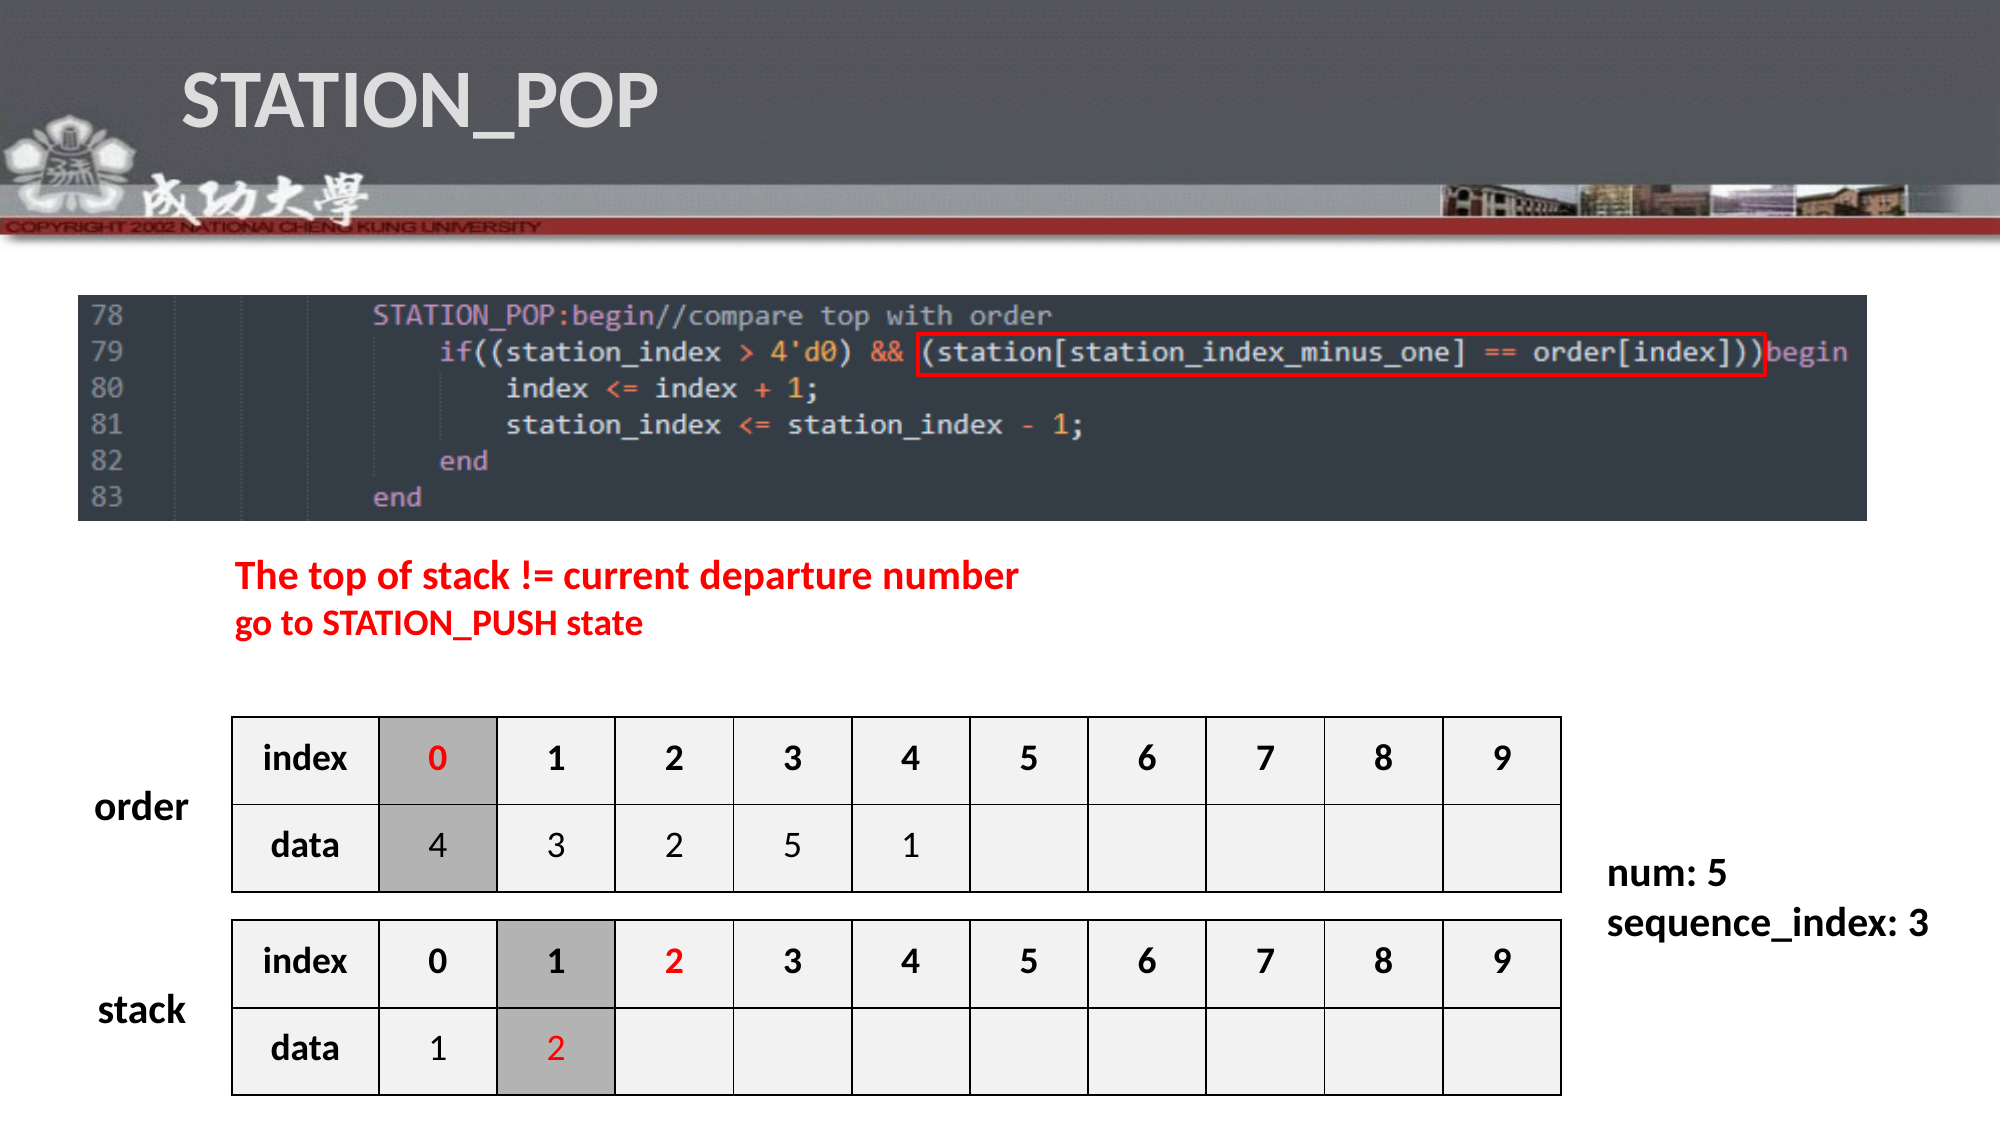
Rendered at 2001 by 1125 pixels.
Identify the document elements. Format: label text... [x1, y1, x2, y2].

table_header 6 [1089, 921, 1205, 1007]
table_header 7 [1207, 718, 1324, 804]
table_cell [1444, 1009, 1560, 1094]
text_box The top of stack != current departure number go to STATION_PUSH state [219, 540, 1035, 651]
table_header 0 [380, 718, 496, 804]
table_cell 2 [498, 1009, 614, 1094]
table_header 7 [1207, 921, 1324, 1007]
table_cell 1 [853, 805, 969, 891]
table_cell data [233, 1009, 378, 1094]
table_cell [1089, 805, 1205, 891]
table_header 3 [734, 718, 851, 804]
table_cell [1325, 805, 1442, 891]
table_header index [233, 921, 378, 1007]
table_cell 4 [380, 805, 496, 891]
picture [0, 0, 2000, 250]
table_cell [616, 1009, 733, 1094]
table_header 2 [616, 921, 733, 1007]
table_header 8 [1325, 718, 1442, 804]
table_cell data [233, 805, 378, 891]
text_box stack [82, 974, 201, 1040]
table_header 1 [498, 718, 614, 804]
text_box num: 5 sequence_index: 3 [1592, 837, 1945, 953]
table_header 9 [1444, 718, 1560, 804]
table_cell 1 [380, 1009, 496, 1094]
table_header 4 [853, 921, 969, 1007]
table_header 1 [498, 921, 614, 1007]
table_cell 2 [616, 805, 733, 891]
text_box order [79, 771, 205, 837]
table_header 4 [853, 718, 969, 804]
table_header 6 [1089, 718, 1205, 804]
table_cell 3 [498, 805, 614, 891]
table_cell [1444, 805, 1560, 891]
picture [78, 295, 1867, 522]
table_header 5 [971, 718, 1087, 804]
table_cell [1207, 1009, 1324, 1094]
table_cell [1089, 1009, 1205, 1094]
table_cell [971, 1009, 1087, 1094]
table_header 5 [971, 921, 1087, 1007]
table_cell 5 [734, 805, 851, 891]
table_cell [853, 1009, 969, 1094]
table_header 8 [1325, 921, 1442, 1007]
title STATION_POP [166, 0, 1967, 188]
table_header 3 [734, 921, 851, 1007]
table_cell [971, 805, 1087, 891]
table_header 2 [616, 718, 733, 804]
table_cell [1325, 1009, 1442, 1094]
table_cell [1207, 805, 1324, 891]
table_header 0 [380, 921, 496, 1007]
table_cell [734, 1009, 851, 1094]
table_header 9 [1444, 921, 1560, 1007]
table_header index [233, 718, 378, 804]
